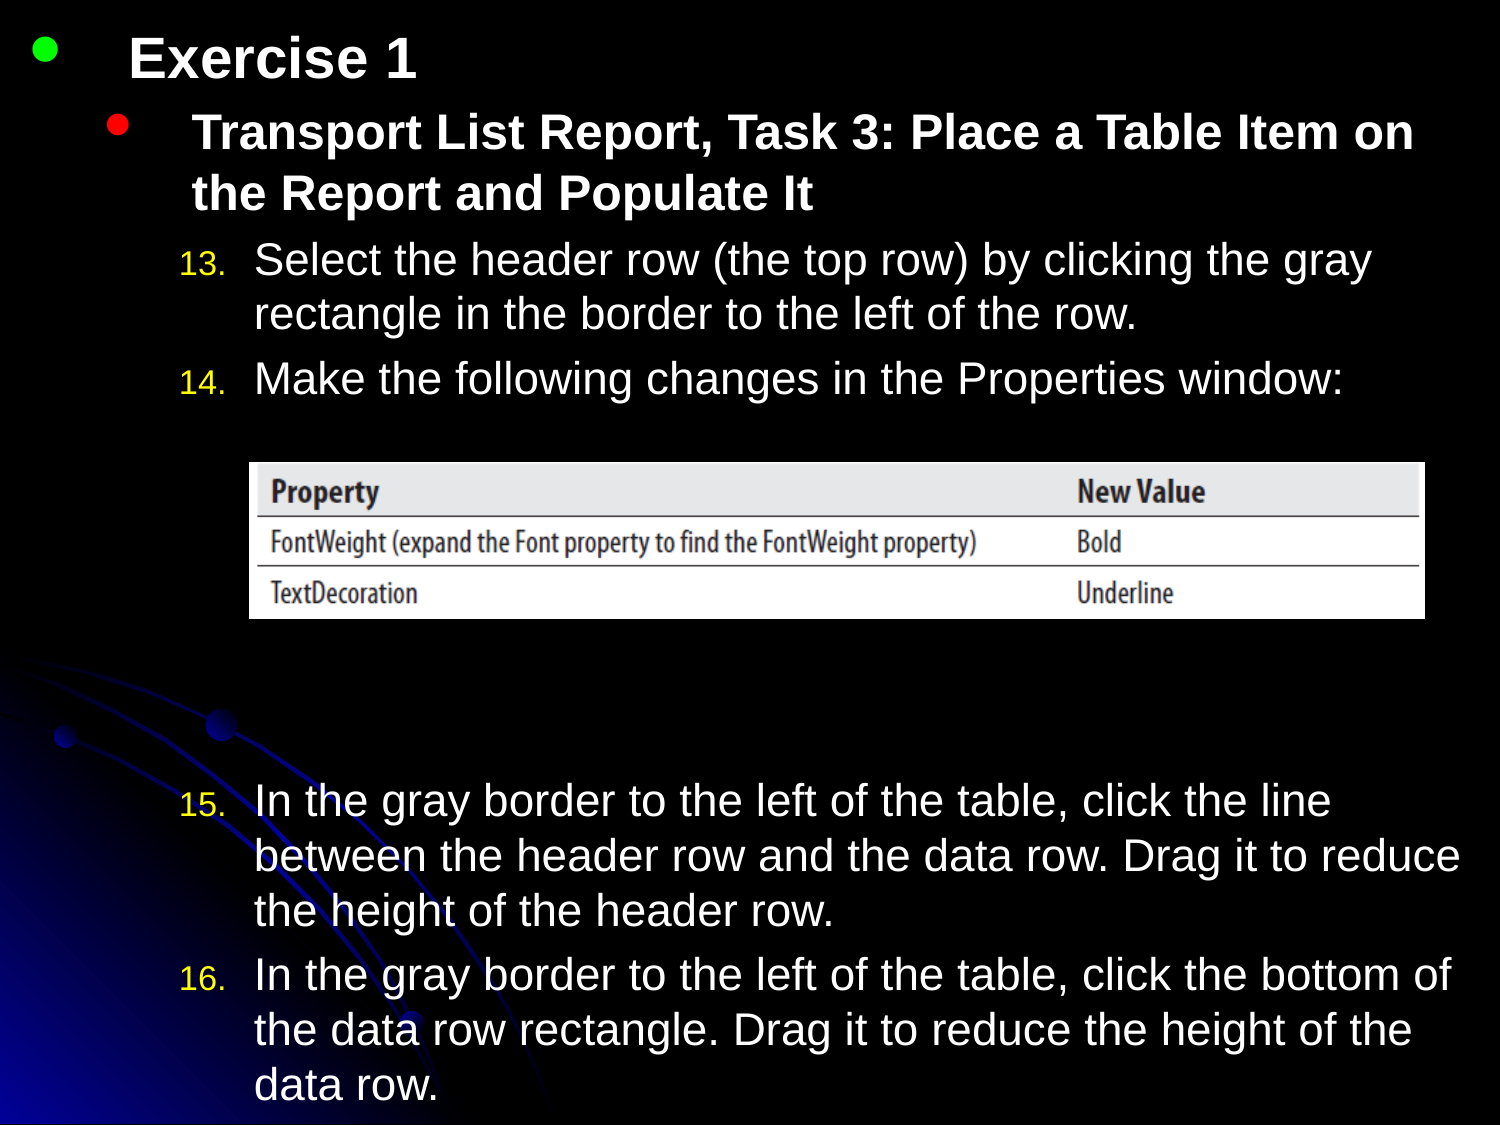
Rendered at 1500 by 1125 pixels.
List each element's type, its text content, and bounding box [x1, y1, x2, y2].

list Exercise 1 Transport List Report, Task 3: Place a Table Item on the Report and Populate It Select the header row (the top row) by clicking the gray rectangle in the border to the left of the row. Make the following changes in the Properties window: In the gray border to the left of the table, click the line between the header row and the data row. Drag it to reduce the height of the header row. In the gray border to the left of the table, click the bottom of the data row rectangle. Drag it to reduce the height of the data row. [13, 12, 1490, 1113]
picture [249, 462, 1426, 619]
